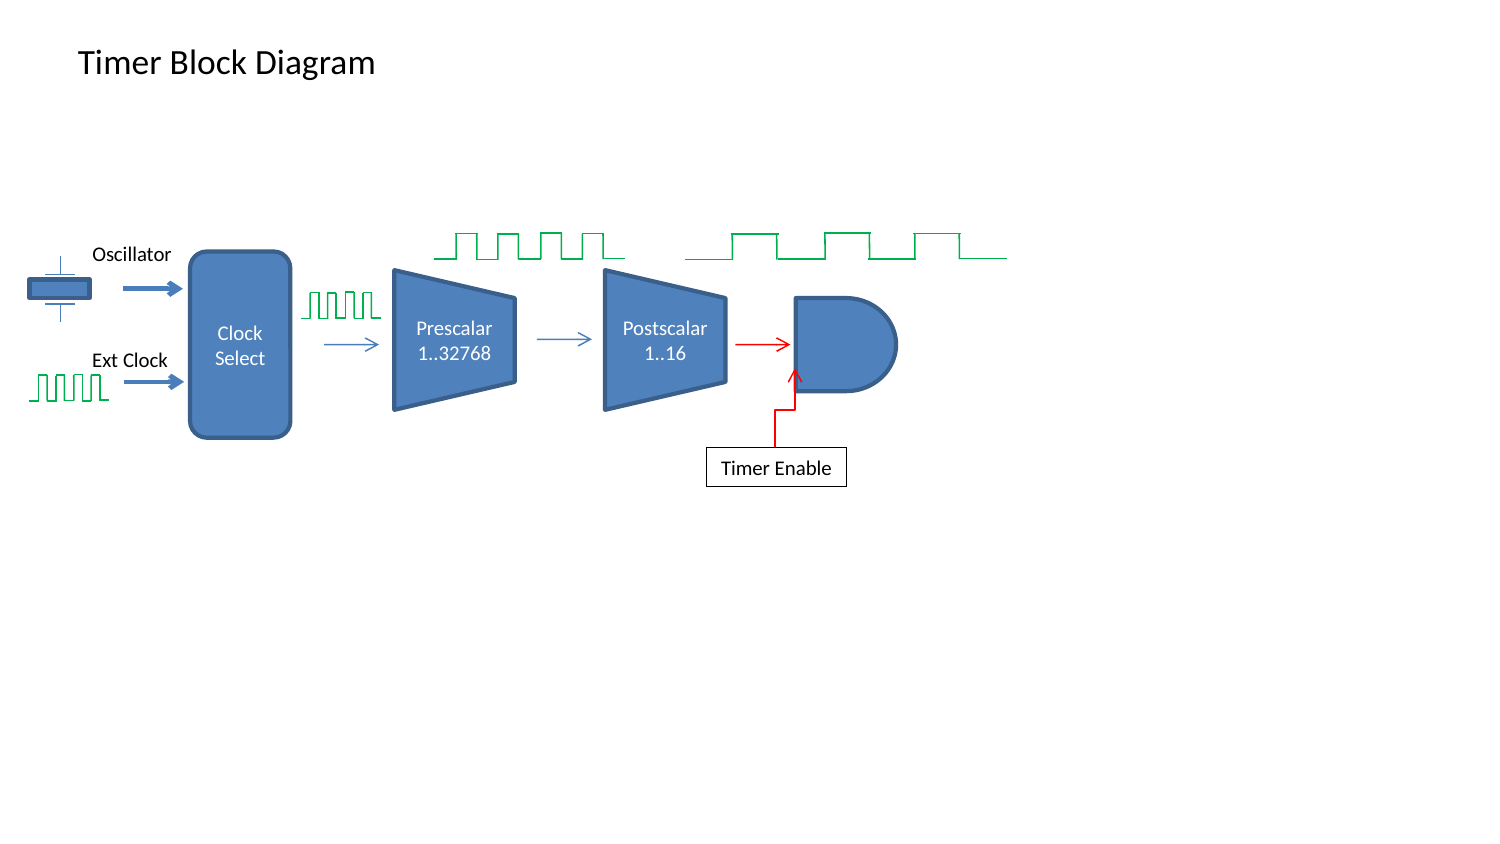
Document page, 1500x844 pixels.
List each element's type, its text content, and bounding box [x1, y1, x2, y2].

text_box Timer Block Diagram [63, 32, 392, 90]
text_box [742, 399, 828, 421]
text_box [29, 374, 110, 402]
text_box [685, 232, 1008, 261]
text_box Ext Clock [77, 339, 184, 379]
text_box [793, 295, 899, 394]
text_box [434, 232, 626, 261]
text_box Timer Enable [706, 447, 847, 487]
text_box [27, 277, 92, 300]
text_box Clock Select [187, 249, 293, 440]
text_box Postscalar 1..16 [602, 270, 728, 412]
text_box Prescalar 1..32768 [392, 268, 517, 412]
text_box Oscillator [77, 232, 187, 273]
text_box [300, 291, 381, 320]
